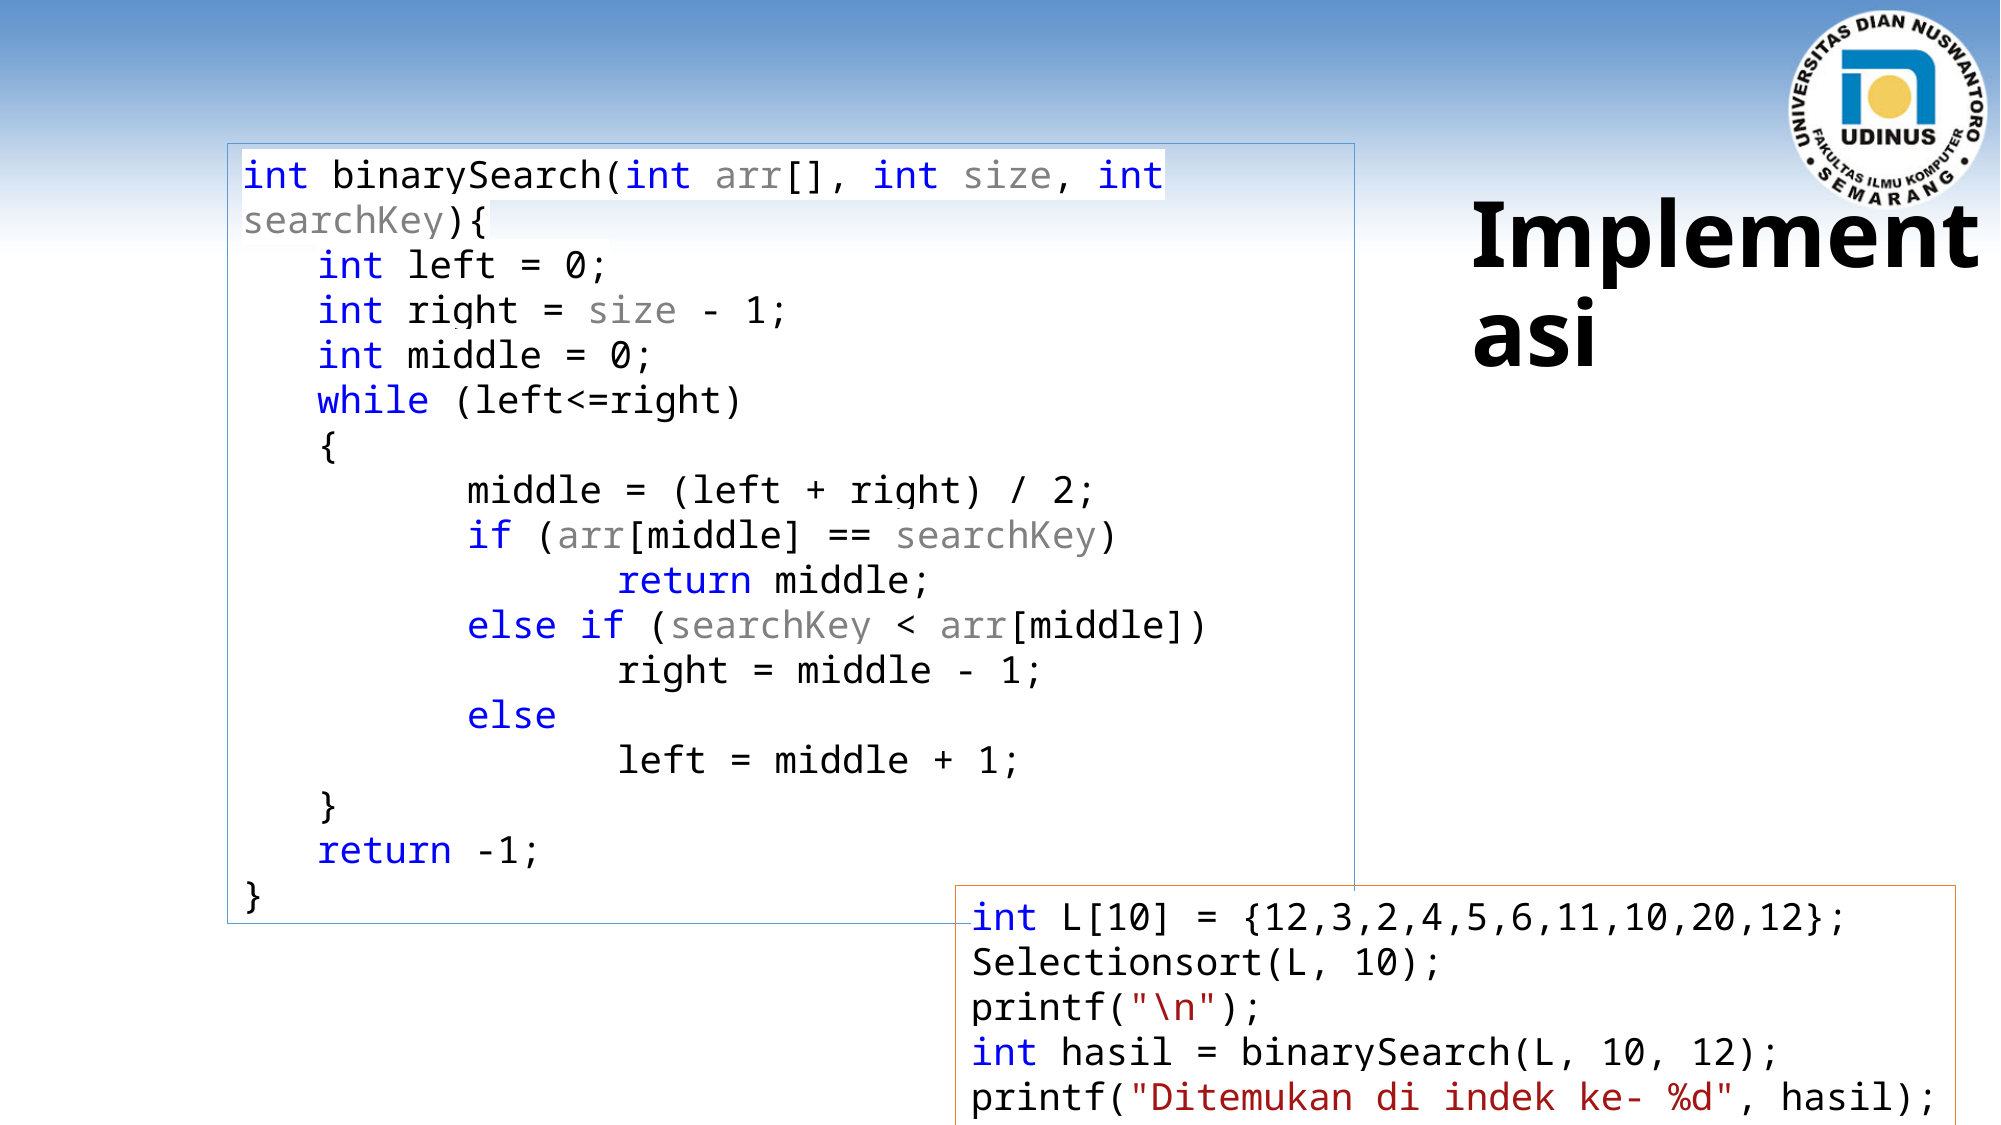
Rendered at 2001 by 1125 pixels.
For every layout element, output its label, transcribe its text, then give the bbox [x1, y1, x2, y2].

picture [0, 0, 2000, 1125]
text_box int binarySearch(int arr[], int size, int searchKey){ int left = 0; int right = size - 1; int middle = 0; while (left<=right) { middle = (left + right) / 2; if (arr[middle] == searchKey) return middle; else if (searchKey < arr[middle]) right = middle - 1; else left = middle + 1; } return -1; } [227, 143, 1355, 924]
title Implementasi [1456, 143, 2000, 432]
text_box int L[10] = {12,3,2,4,5,6,11,10,20,12}; Selectionsort(L, 10); printf("\n"); int hasil = binarySearch(L, 10, 12); printf("Ditemukan di indek ke- %d", hasil); [955, 885, 1956, 1125]
